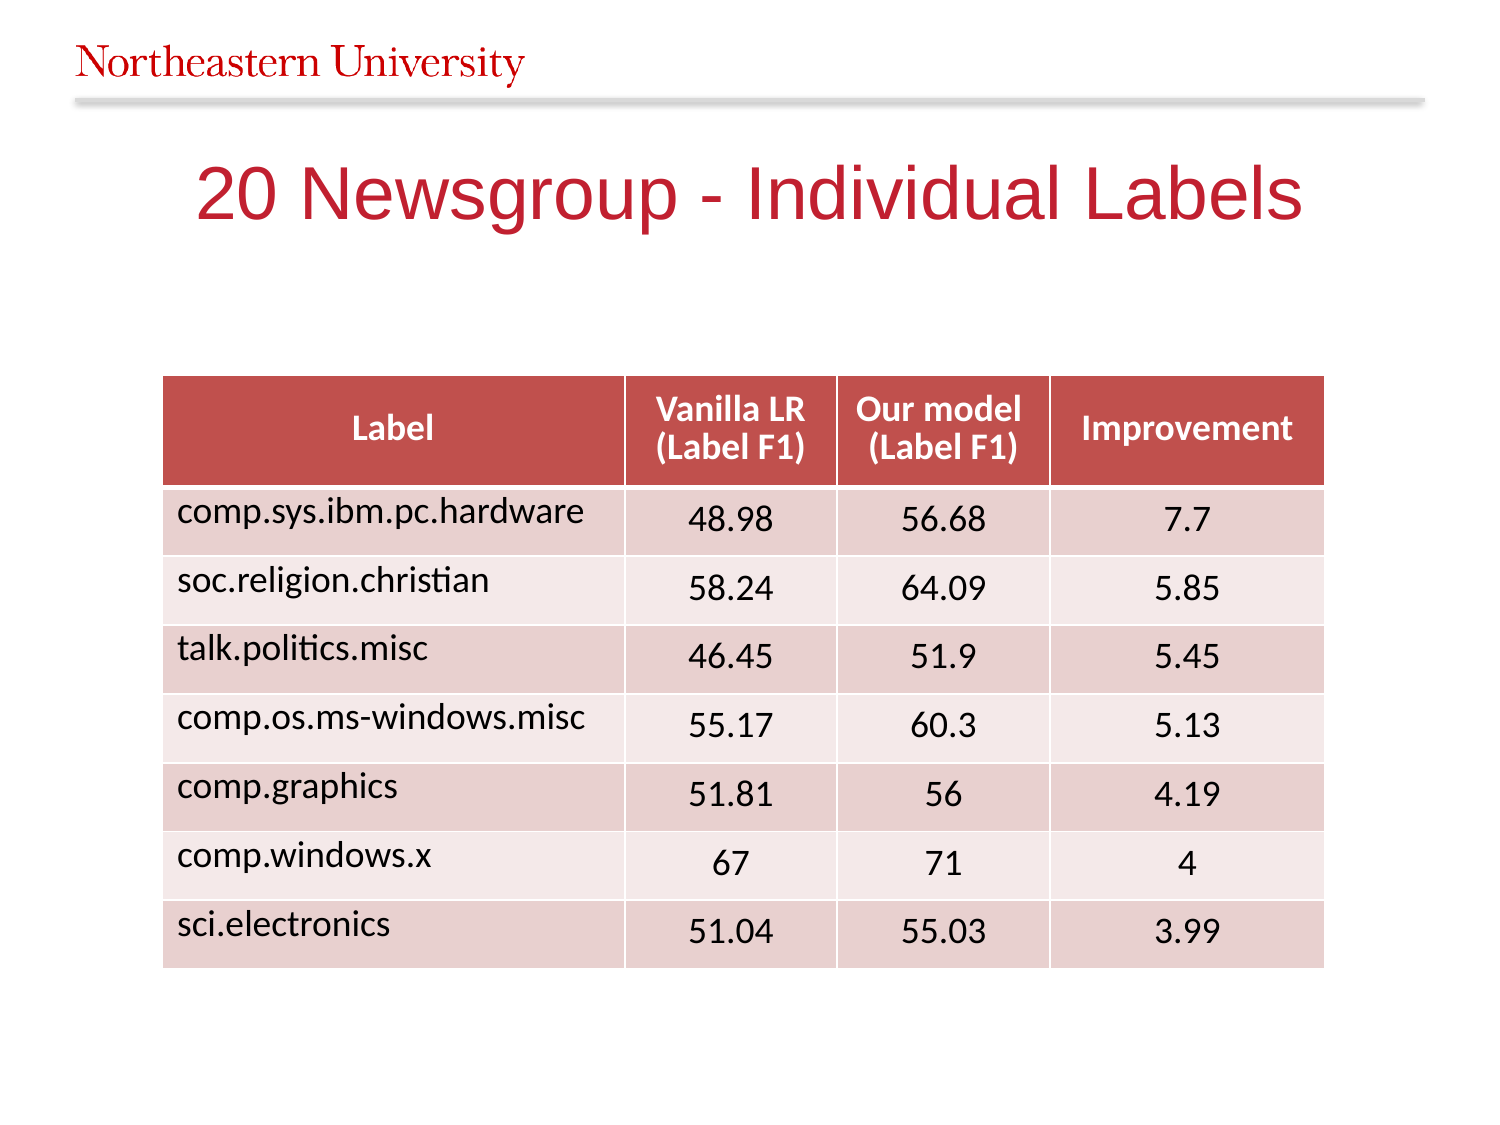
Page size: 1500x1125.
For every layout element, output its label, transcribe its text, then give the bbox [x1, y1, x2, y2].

table_cell 67 [626, 832, 836, 899]
table_cell comp.windows.x [163, 832, 624, 899]
table_cell comp.graphics [163, 764, 624, 831]
table_cell 4 [1051, 832, 1324, 899]
title 20 Newsgroup - Individual Labels [75, 137, 1425, 263]
table_header Label [163, 376, 624, 485]
table_cell 55.03 [838, 901, 1049, 968]
table_cell 55.17 [626, 695, 836, 762]
table_cell talk.politics.misc [163, 626, 624, 693]
table_cell 5.85 [1051, 557, 1324, 624]
table_cell 51.04 [626, 901, 836, 968]
table_cell 46.45 [626, 626, 836, 693]
table_cell 58.24 [626, 557, 836, 624]
table_cell 48.98 [626, 490, 836, 555]
table_cell 56.68 [838, 490, 1049, 555]
table_cell 64.09 [838, 557, 1049, 624]
table_cell 3.99 [1051, 901, 1324, 968]
table_cell comp.sys.ibm.pc.hardware [163, 490, 624, 555]
picture [75, 44, 525, 88]
table_cell comp.os.ms-windows.misc [163, 695, 624, 762]
table_header Improvement [1051, 376, 1324, 485]
table_cell soc.religion.christian [163, 557, 624, 624]
table_cell 5.13 [1051, 695, 1324, 762]
table_cell sci.electronics [163, 901, 624, 968]
table_cell 51.9 [838, 626, 1049, 693]
table_cell 56 [838, 764, 1049, 831]
table_cell 5.45 [1051, 626, 1324, 693]
table_cell 51.81 [626, 764, 836, 831]
table_cell 7.7 [1051, 490, 1324, 555]
table_cell 4.19 [1051, 764, 1324, 831]
table_header Our model (Label F1) [838, 376, 1049, 485]
table_cell 60.3 [838, 695, 1049, 762]
table_header Vanilla LR (Label F1) [626, 376, 836, 485]
table_cell 71 [838, 832, 1049, 899]
